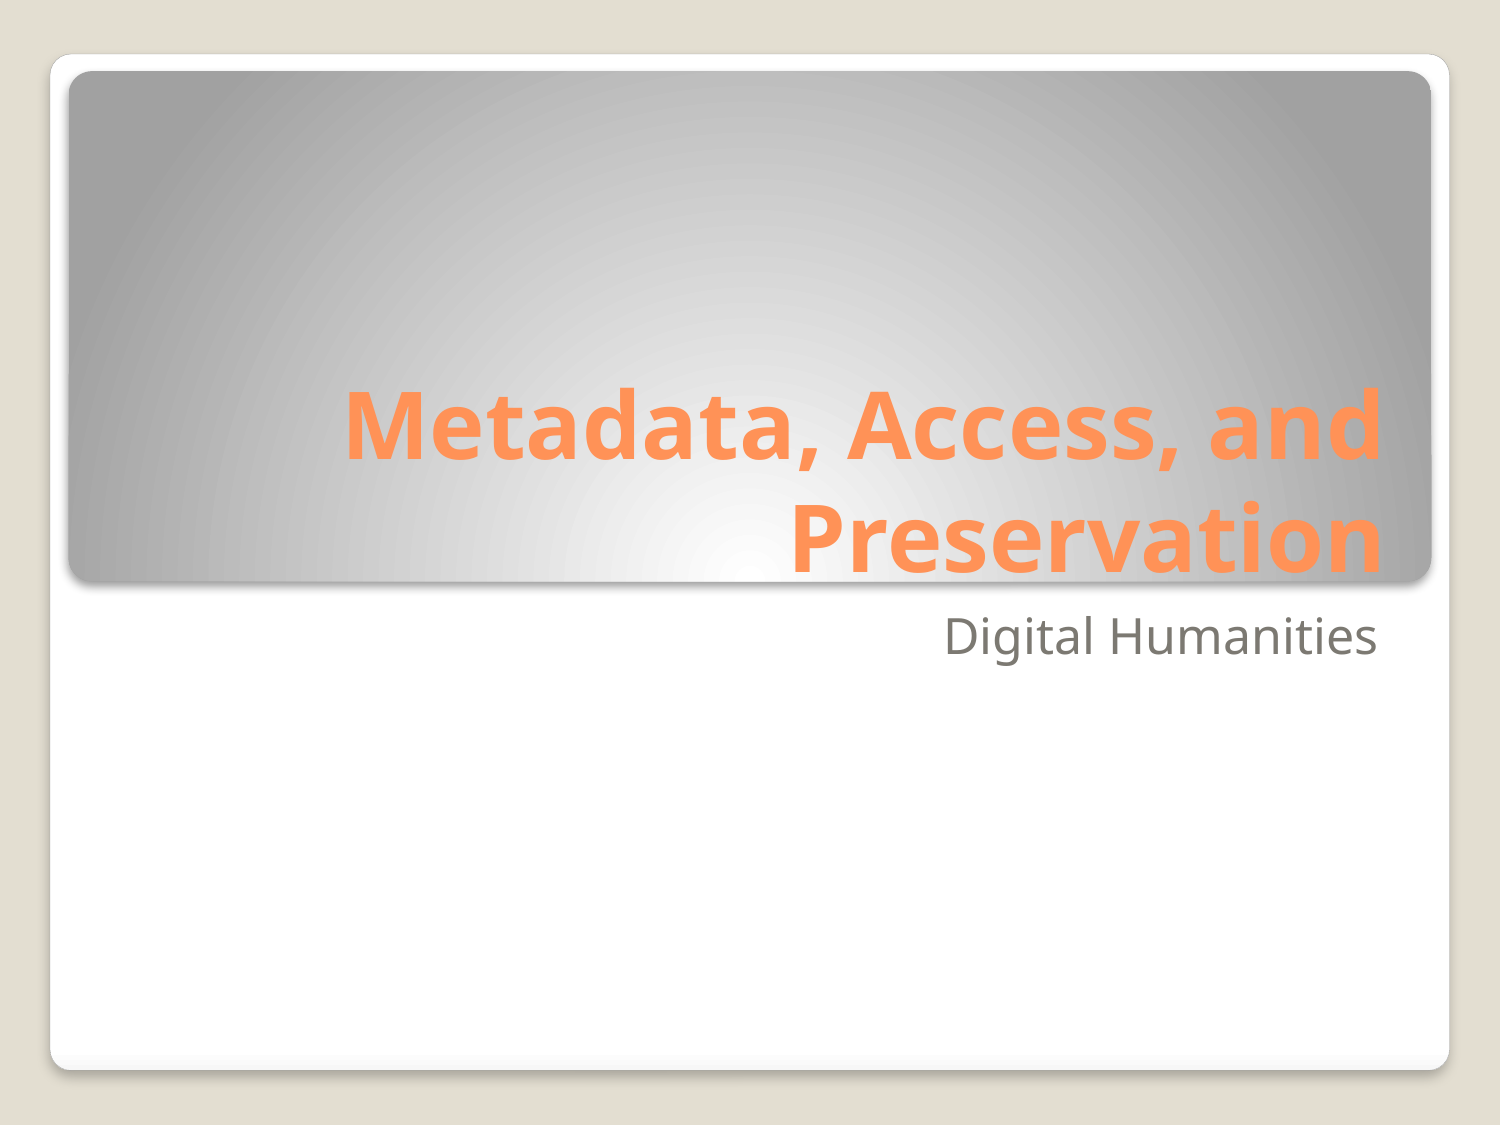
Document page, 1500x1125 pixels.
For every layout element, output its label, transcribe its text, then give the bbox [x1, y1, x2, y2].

subtitle Digital Humanities [118, 604, 1394, 755]
title Metadata, Access, and Preservation [118, 298, 1394, 599]
